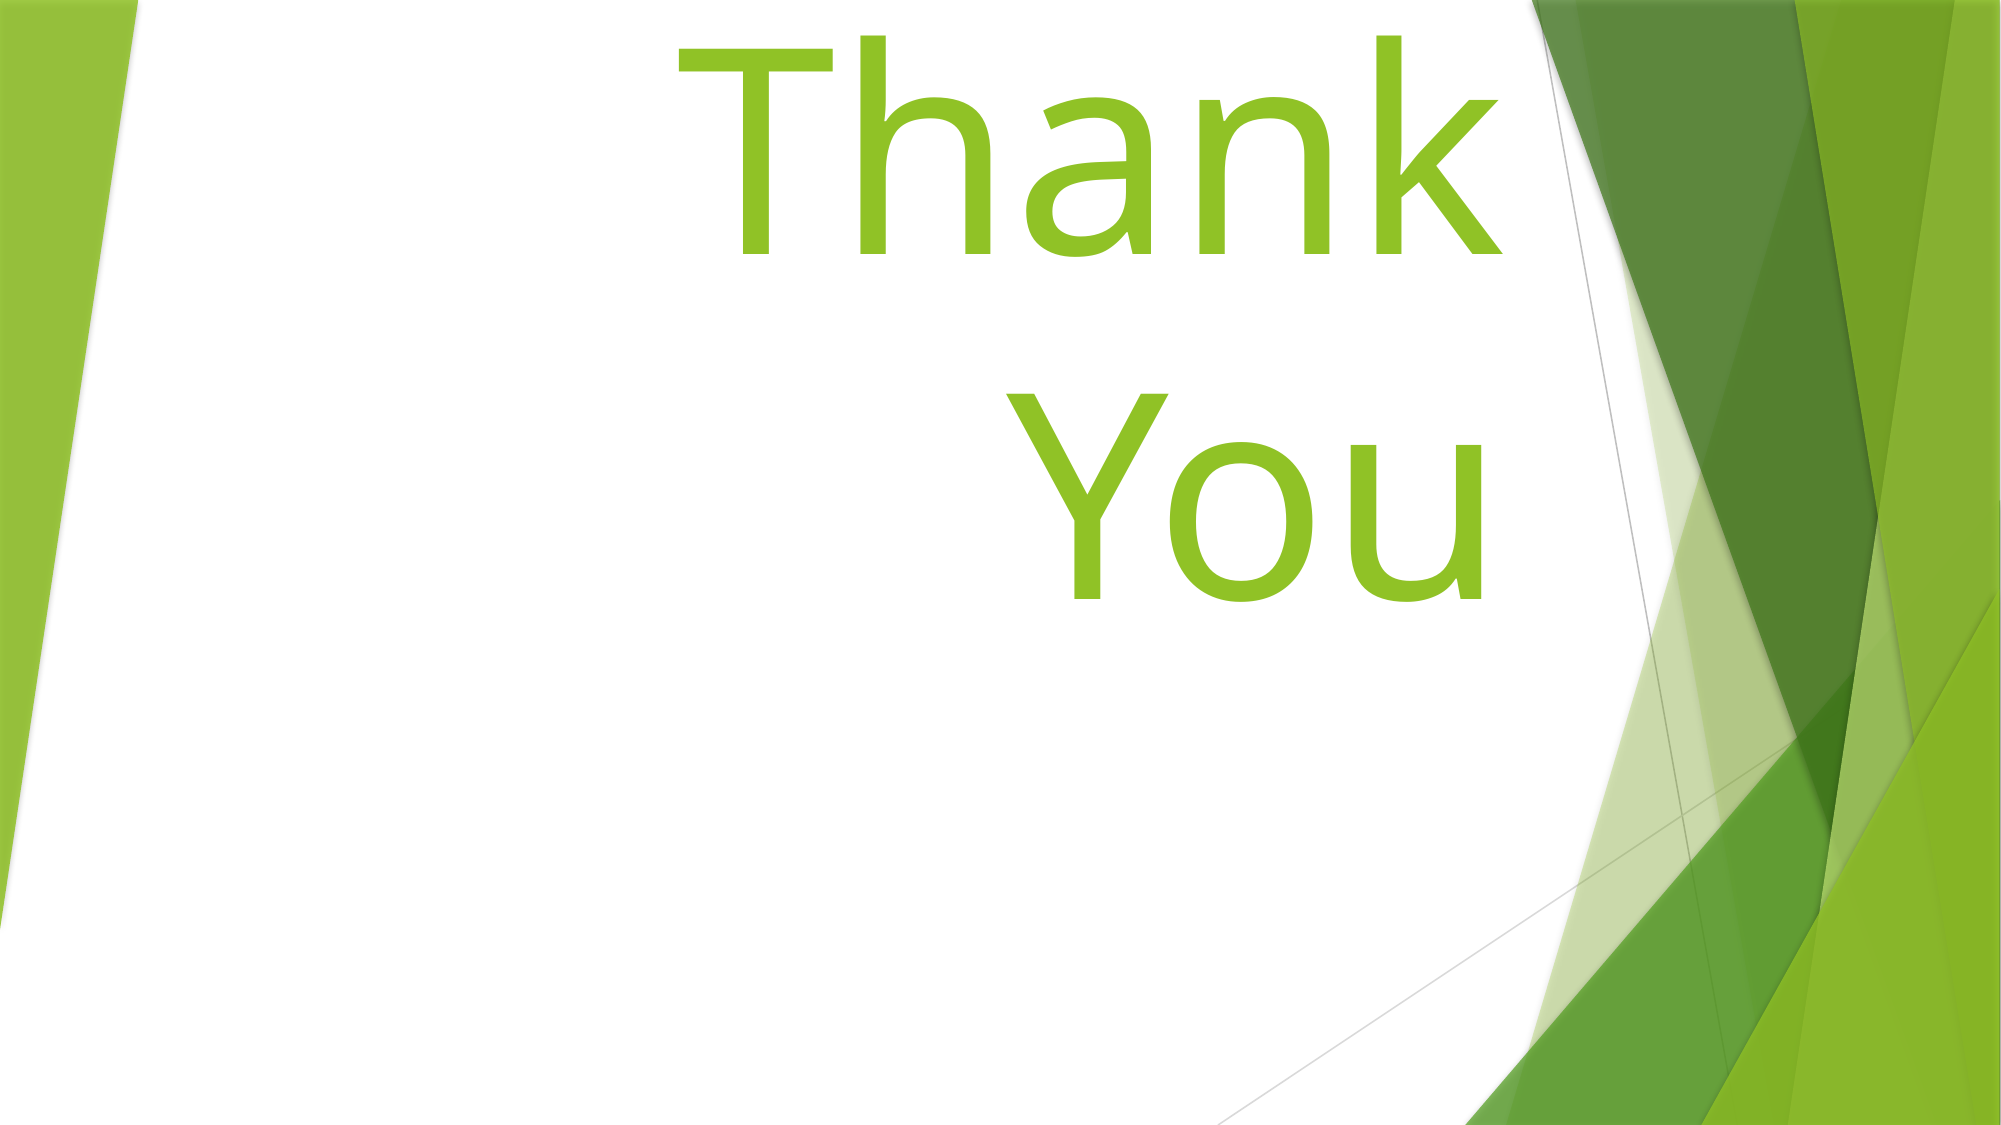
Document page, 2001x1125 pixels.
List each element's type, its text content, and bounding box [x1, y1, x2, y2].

title Thank You [247, 394, 1522, 665]
